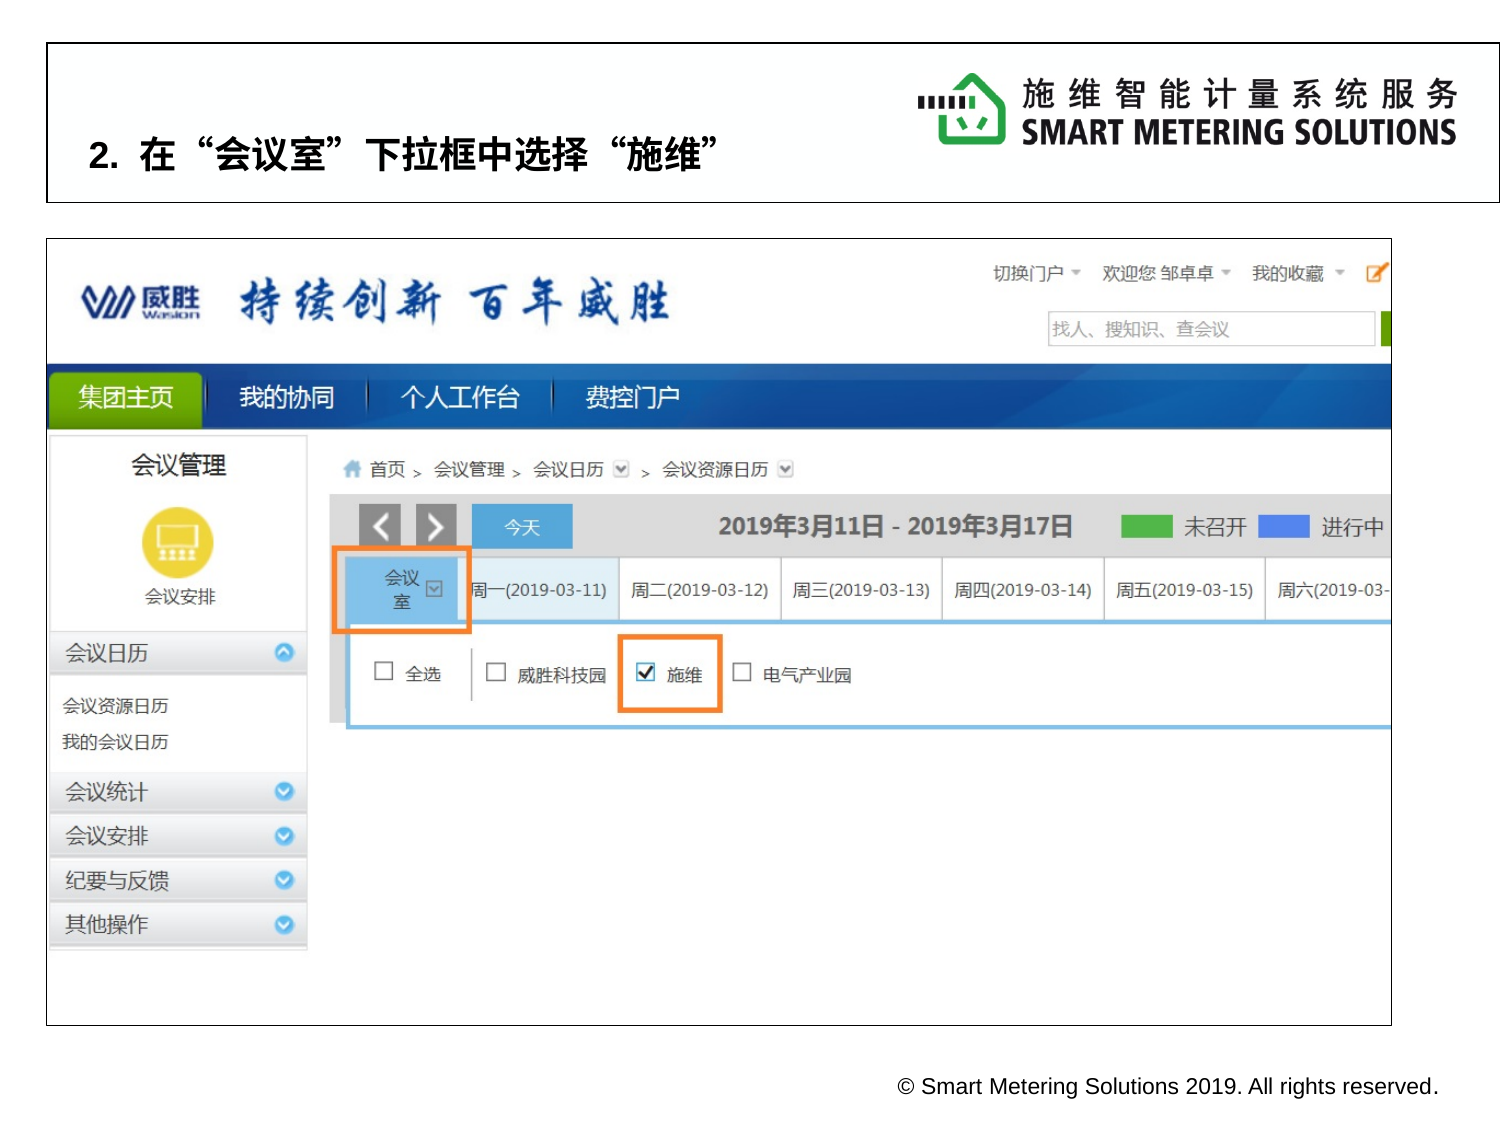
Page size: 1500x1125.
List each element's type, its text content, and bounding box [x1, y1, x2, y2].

picture [47, 239, 1392, 1026]
picture [1138, 73, 1457, 153]
title 2. 在“会议室”下拉框中选择“施维” [88, 42, 1138, 177]
